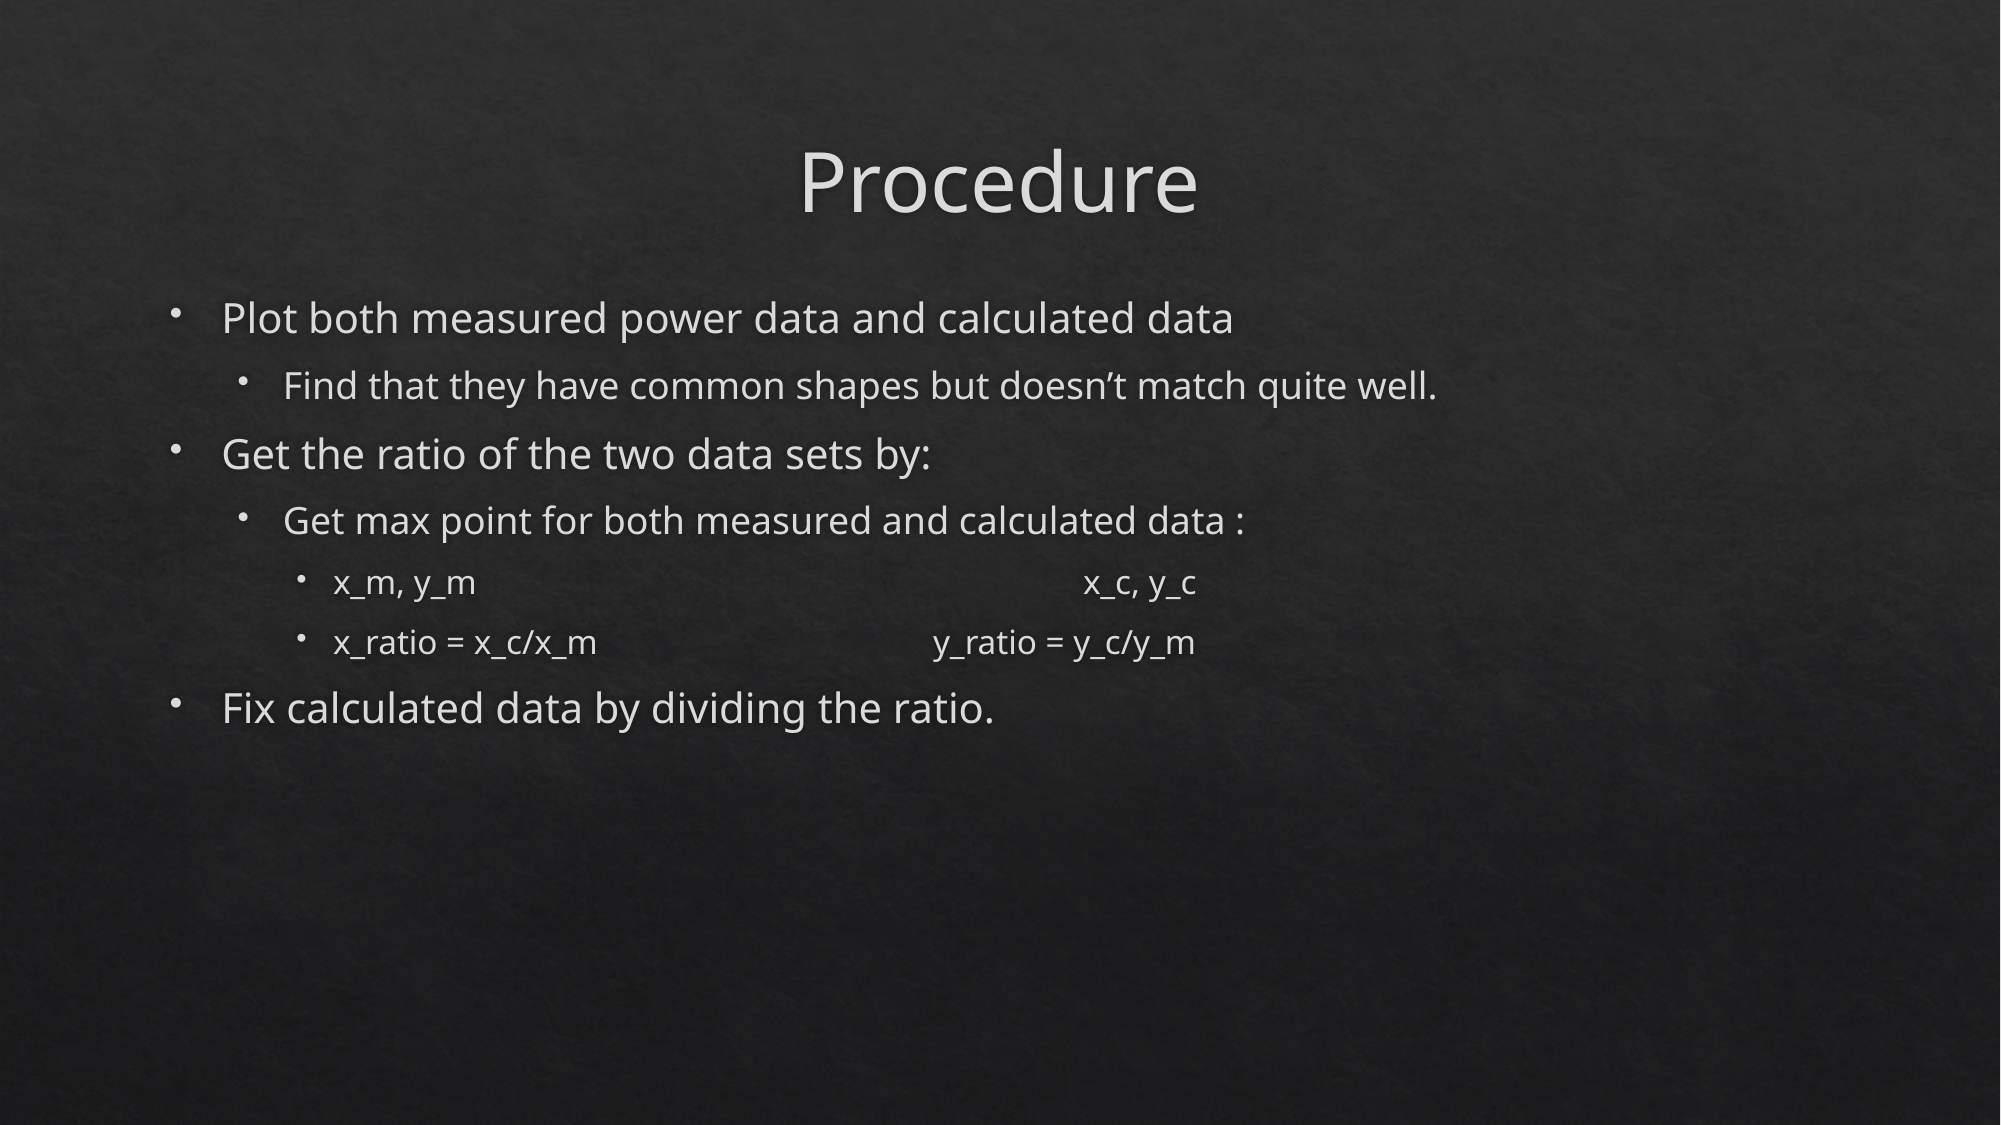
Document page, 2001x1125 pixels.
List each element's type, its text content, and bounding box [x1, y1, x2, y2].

title Procedure [149, 99, 1849, 260]
list Plot both measured power data and calculated data Find that they have common shapes but doesn’t match quite well. Get the ratio of the two data sets by: Get max point for both measured and calculated data : x_m, y_m x_c, y_c x_ratio = x_c/x_m y_ratio = y_c/y_m Fix calculated data by dividing the ratio. [149, 284, 1849, 950]
